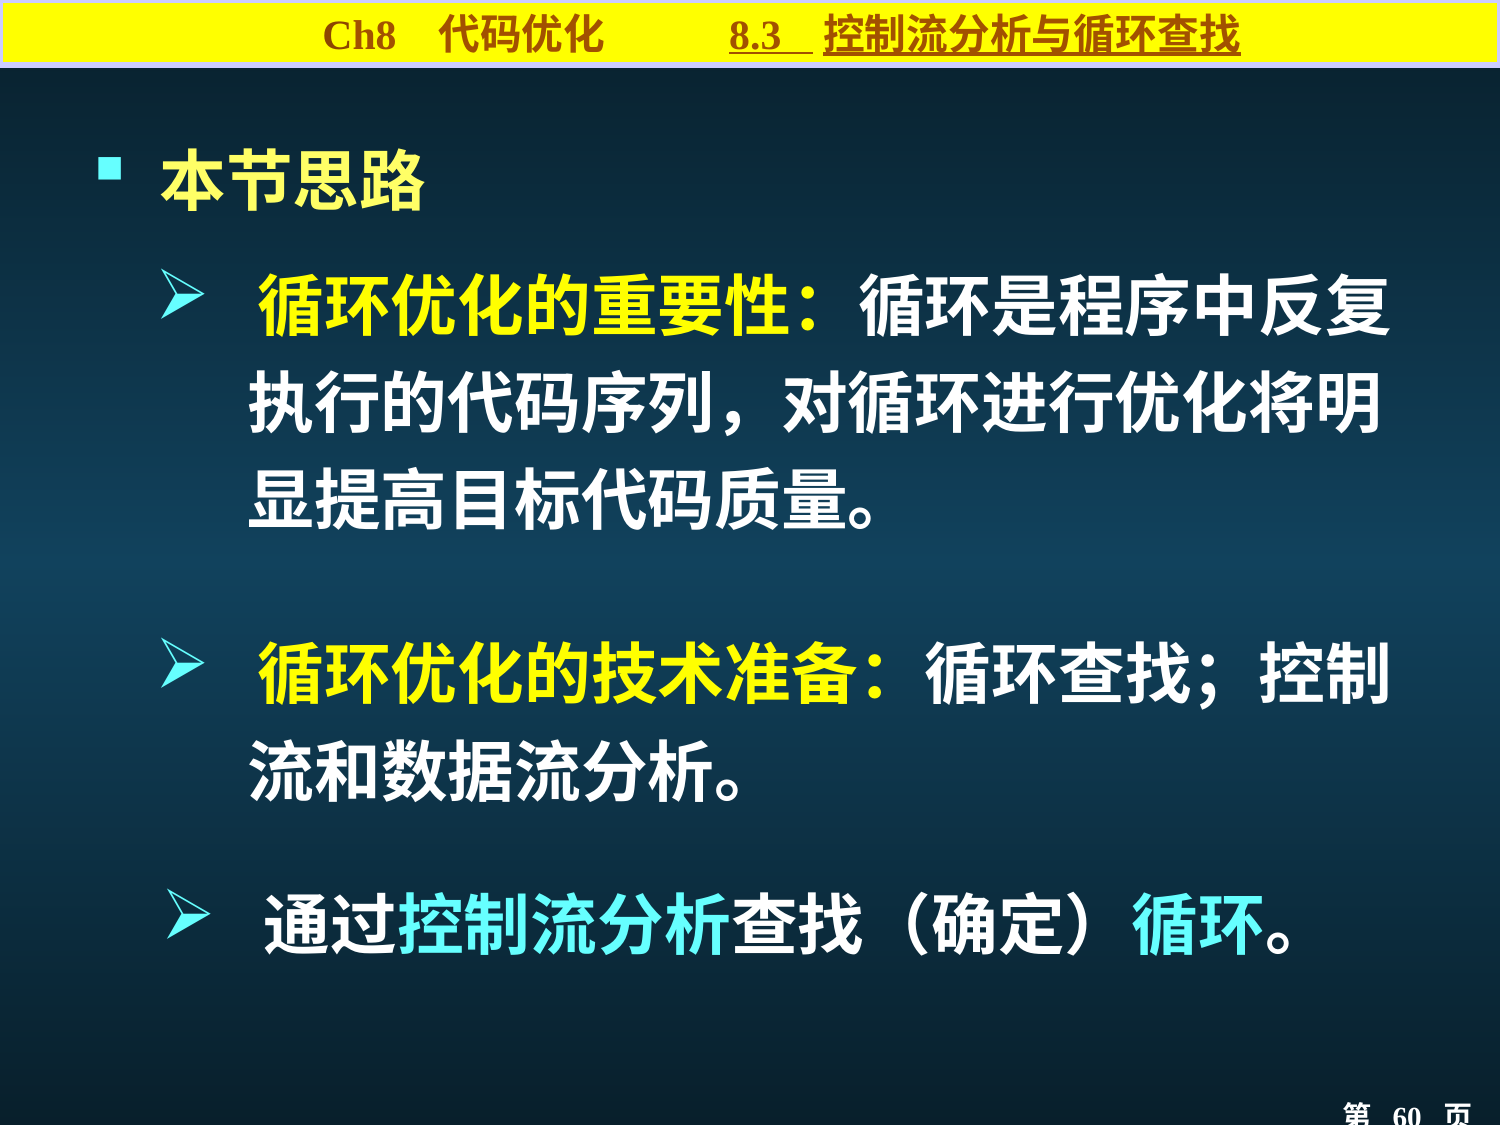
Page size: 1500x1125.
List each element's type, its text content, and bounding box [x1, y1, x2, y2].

text_box 本节思路 [78, 140, 1422, 220]
text_box 通过控制流分析查找（确定）循环。 [146, 869, 1429, 965]
text_box Ch8 代码优化 8.3 控制流分析与循环查找 [0, 0, 1500, 65]
text_box 循环优化的技术准备：循环查找；控制 流和数据流分析。 [140, 634, 1422, 811]
text_box 循环优化的重要性：循环是程序中反复 执行的代码序列，对循环进行优化将明 显提高目标代码质量。 [140, 265, 1422, 540]
